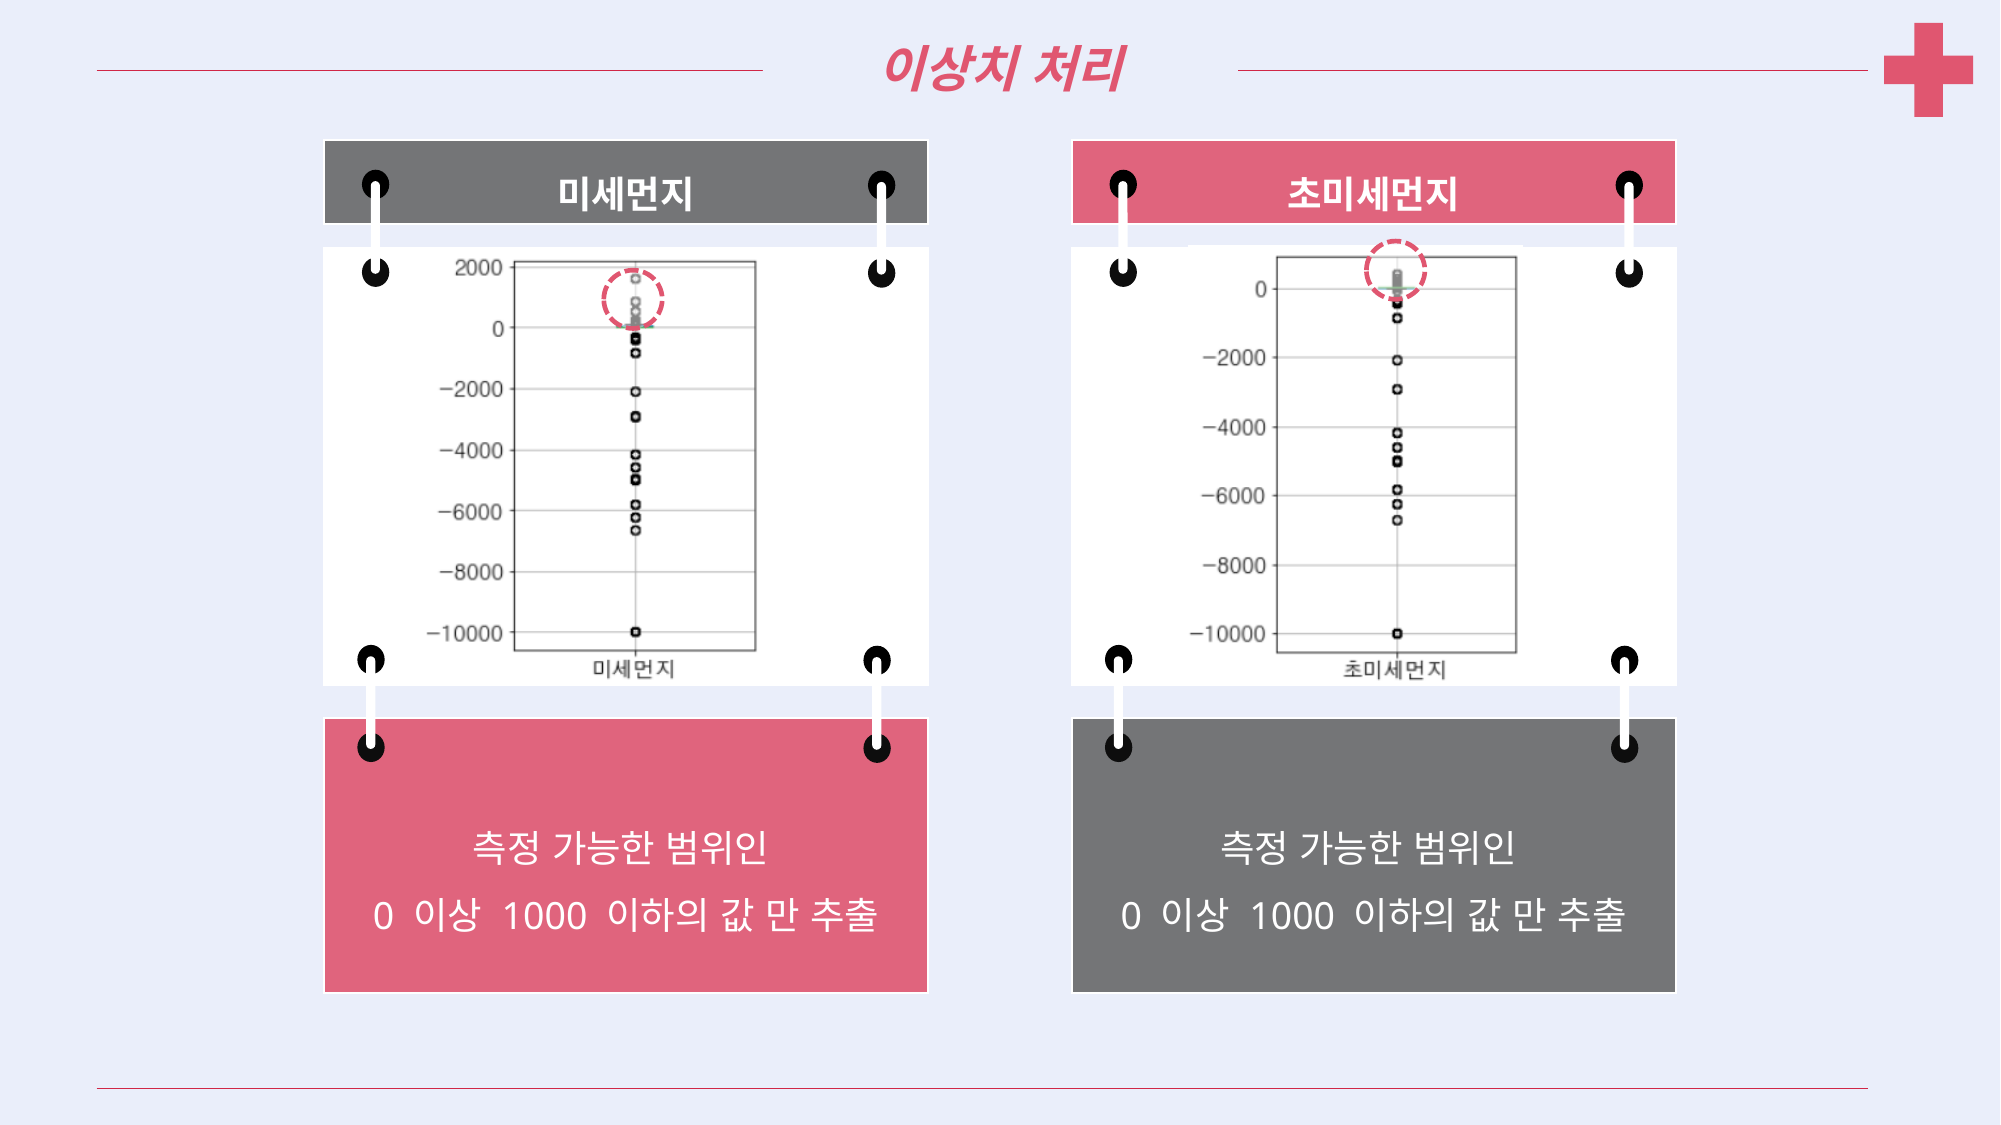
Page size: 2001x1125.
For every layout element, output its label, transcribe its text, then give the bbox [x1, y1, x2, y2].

text_box 측정 가능한 범위인 0 이상 1000 이하의 값 만 추출 [1071, 763, 1677, 994]
text_box [1883, 22, 1974, 118]
text_box 측정 가능한 범위인 0 이상 1000 이하의 값 만 추출 [323, 763, 929, 994]
picture [426, 247, 761, 686]
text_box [1071, 140, 1677, 763]
picture [1188, 245, 1523, 686]
text_box 이상치 처리 [762, 71, 1238, 105]
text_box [323, 140, 929, 763]
text_box 이상치 처리 [762, 0, 1238, 69]
